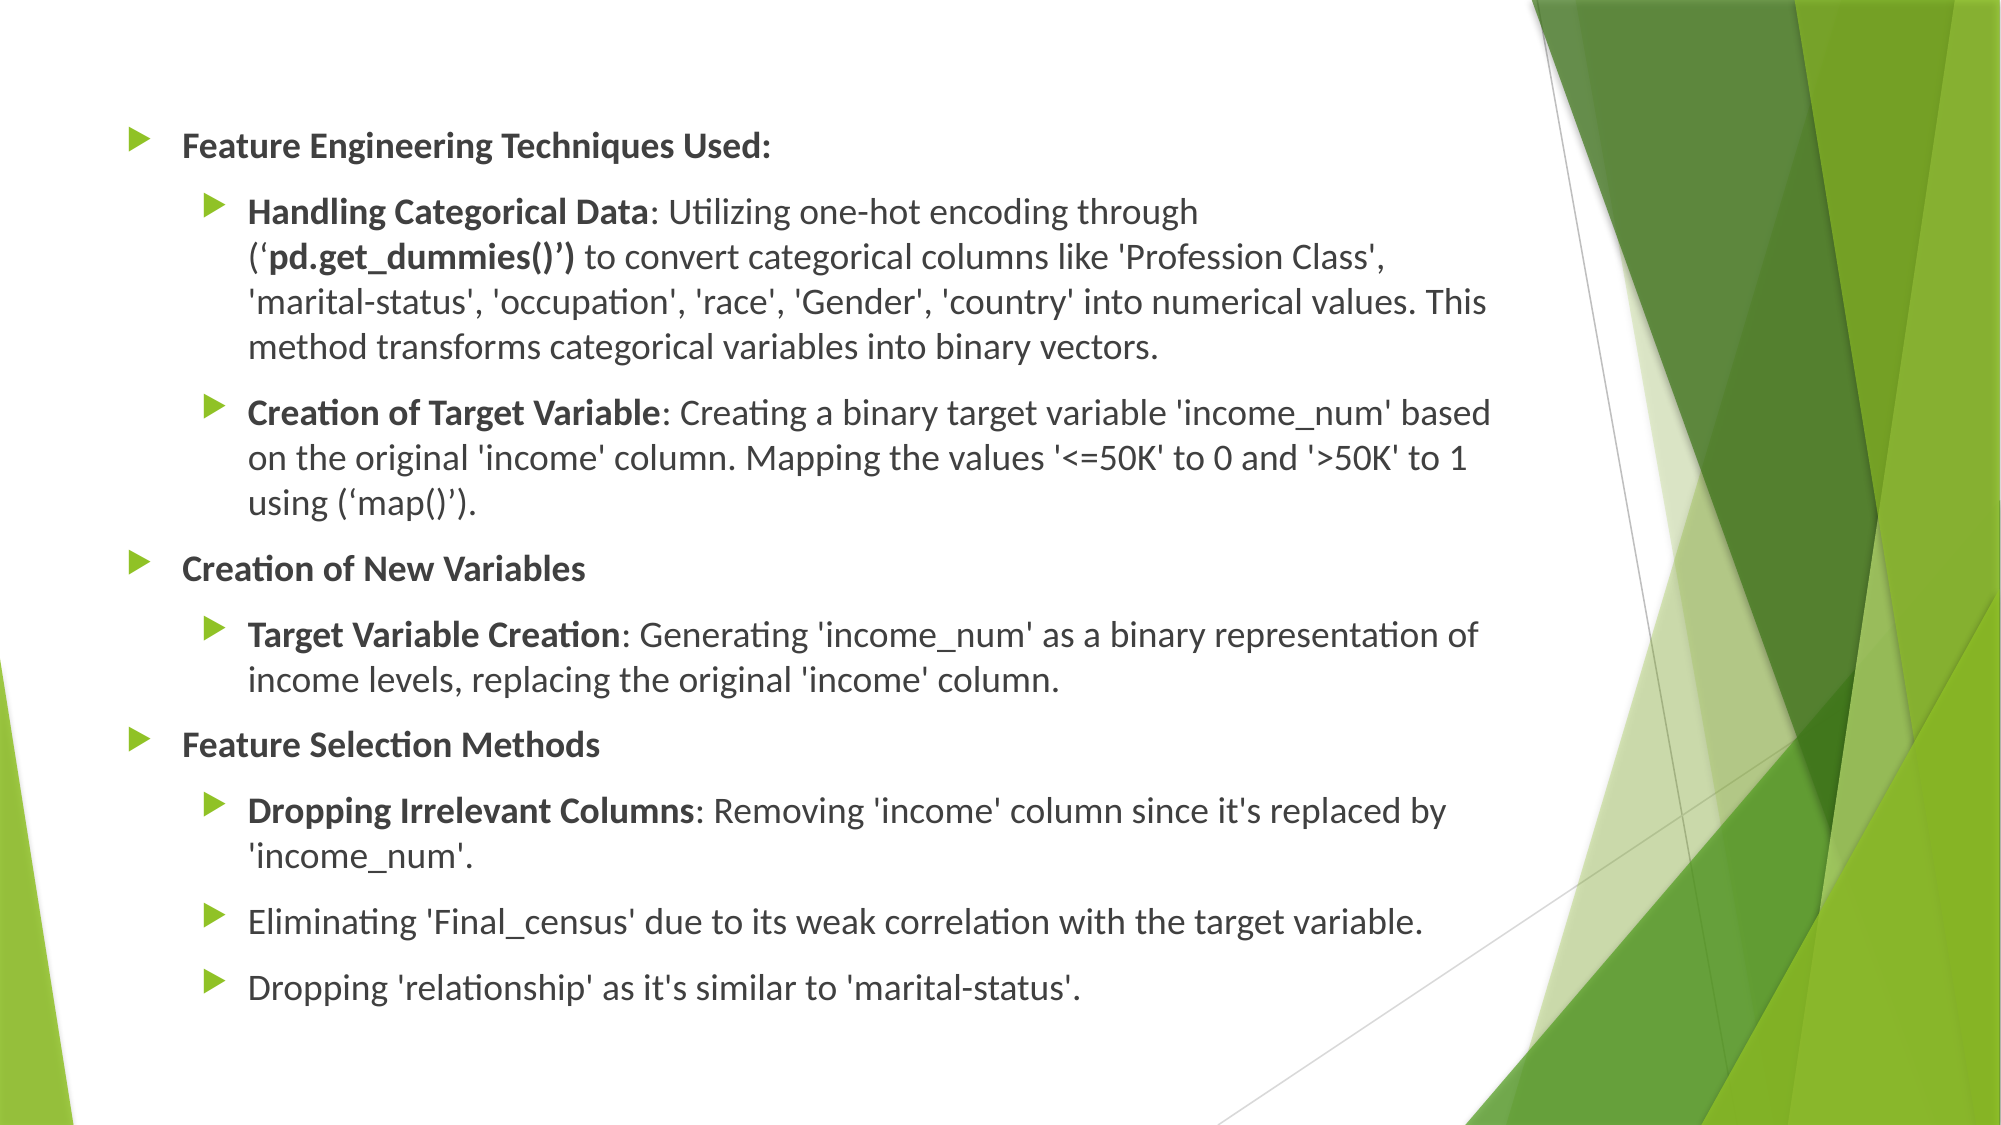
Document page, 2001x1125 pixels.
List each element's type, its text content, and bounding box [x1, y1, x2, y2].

list Feature Engineering Techniques Used: Handling Categorical Data: Utilizing one-hot encoding through (‘pd.get_dummies()’) to convert categorical columns like 'Profession Class', 'marital-status', 'occupation', 'race', 'Gender', 'country' into numerical values. This method transforms categorical variables into binary vectors. Creation of Target Variable: Creating a binary target variable 'income_num' based on the original 'income' column. Mapping the values '<=50K' to 0 and '>50K' to 1 using (‘map()’). Creation of New Variables Target Variable Creation: Generating 'income_num' as a binary representation of income levels, replacing the original 'income' column. Feature Selection Methods Dropping Irrelevant Columns: Removing 'income' column since it's replaced by 'income_num'. Eliminating 'Final_census' due to its weak correlation with the target variable. Dropping 'relationship' as it's similar to 'marital-status'. [111, 113, 1522, 751]
